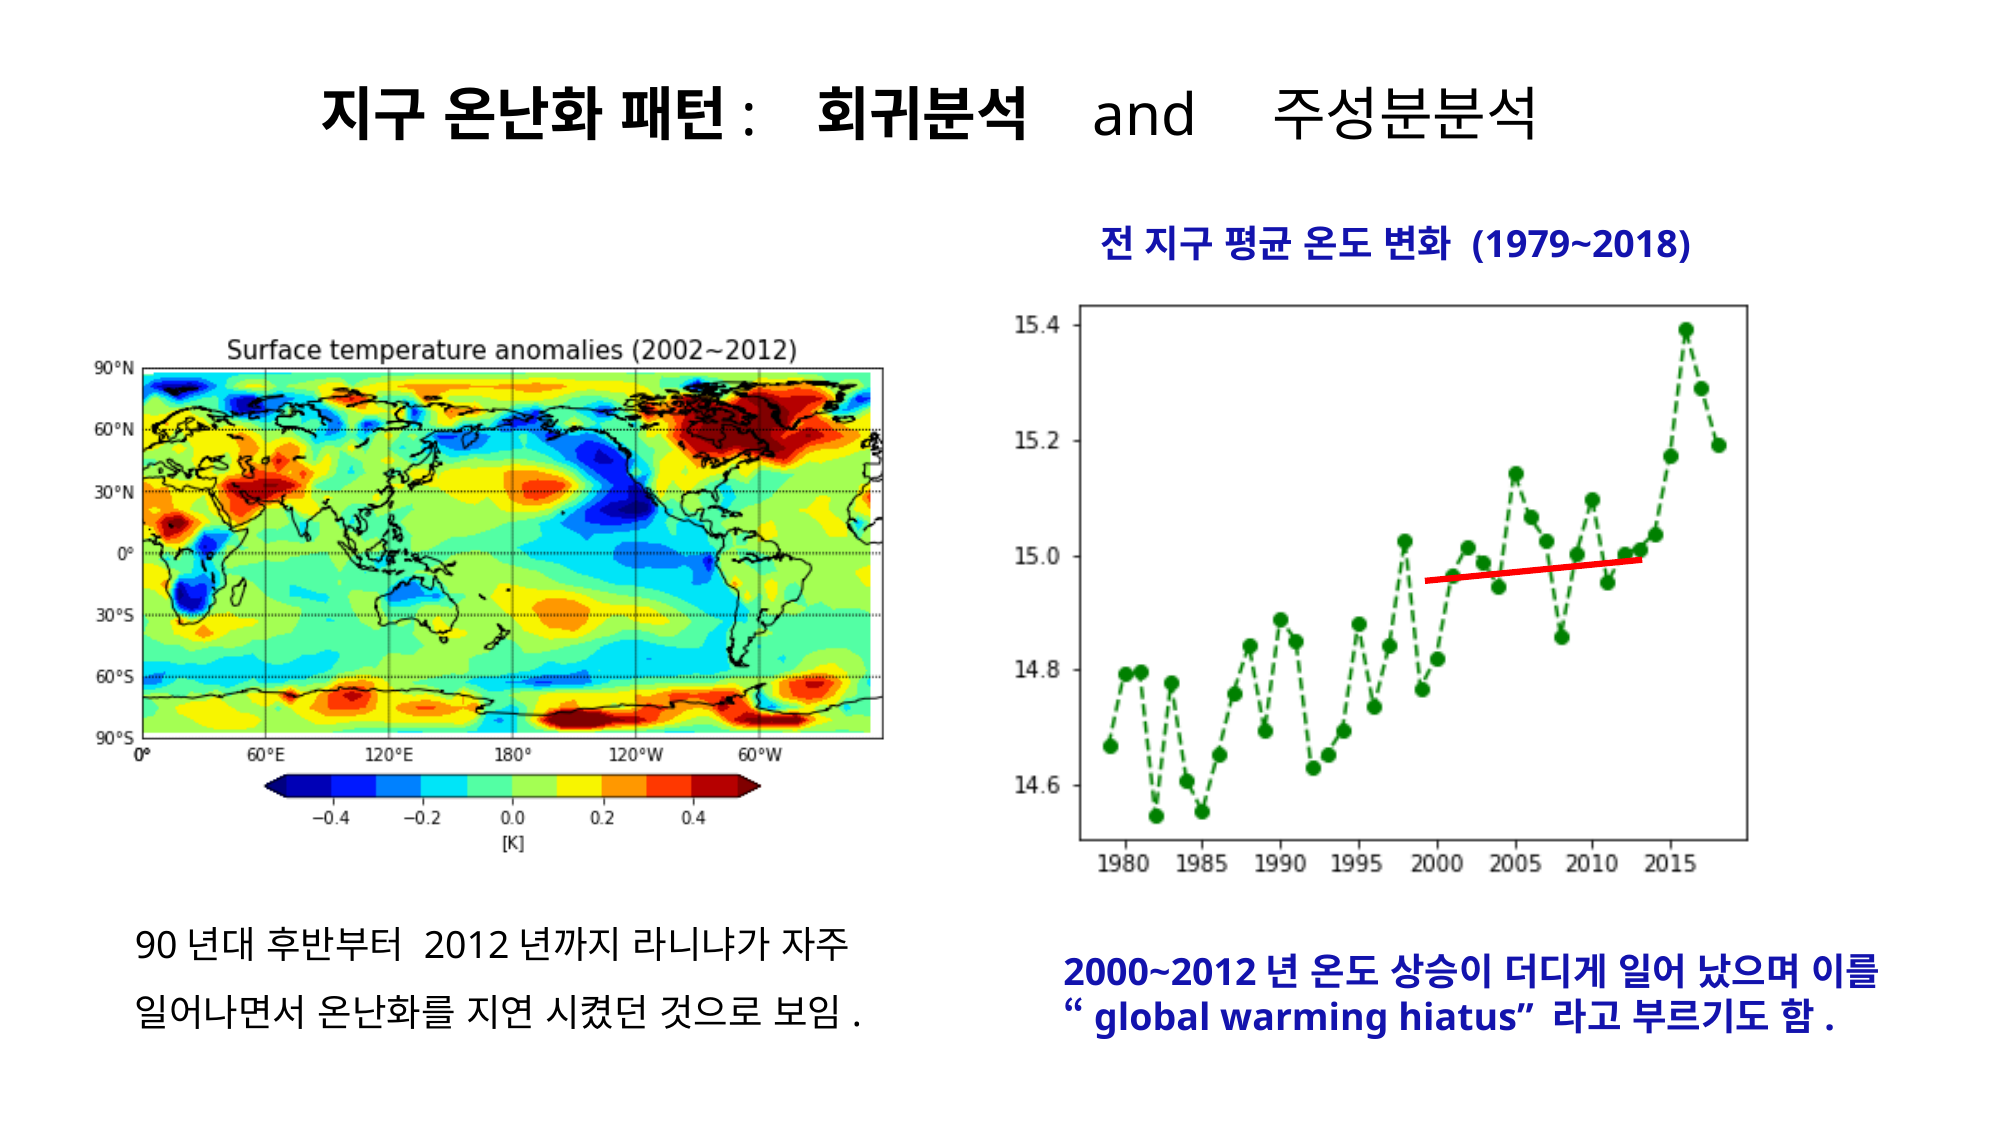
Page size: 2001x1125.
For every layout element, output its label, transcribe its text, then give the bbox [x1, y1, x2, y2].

text_box 90년대 후반부터 2012년까지 라니냐가 자주 일어나면서 온난화를 지연 시켰던 것으로 보임. [120, 891, 938, 1042]
picture [999, 290, 1762, 892]
text_box 2000~2012년 온도 상승이 더디게 일어 났으며 이를 “global warming hiatus” 라고 부르기도 함. [1048, 940, 1918, 1046]
picture [80, 327, 894, 861]
title 지구 온난화 패턴: 회귀분석 and 주성분분석 [81, 45, 1795, 180]
text_box 전 지구 평균 온도 변화 (1979~2018) [1085, 213, 1706, 273]
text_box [1424, 559, 1643, 582]
